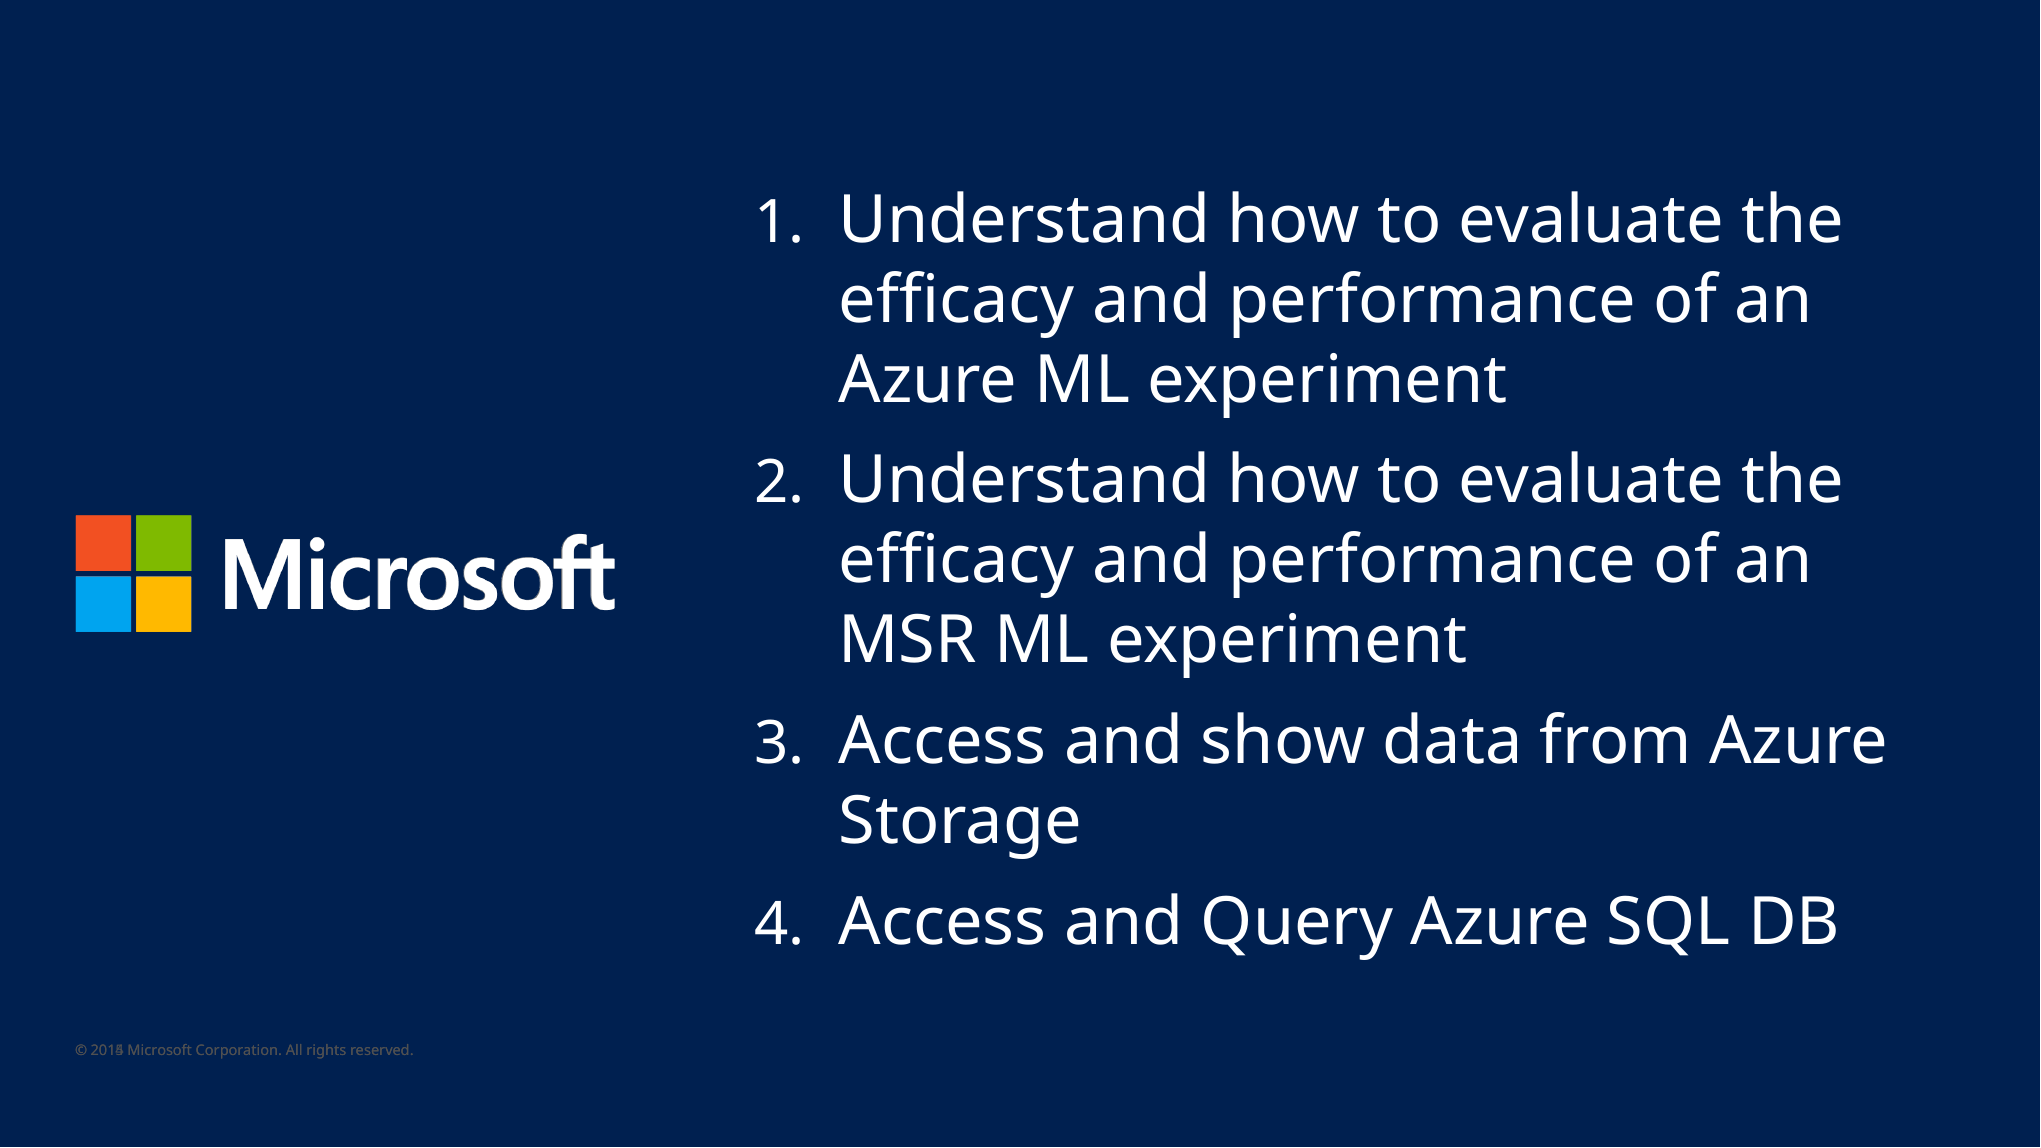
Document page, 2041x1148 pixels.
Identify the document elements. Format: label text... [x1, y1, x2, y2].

text_box Understand how to evaluate the efficacy and performance of an Azure ML experiment Understand how to evaluate the efficacy and performance of an MSR ML experiment Access and show data from Azure Storage Access and Query Azure SQL DB [730, 160, 1963, 973]
picture [75, 515, 615, 632]
